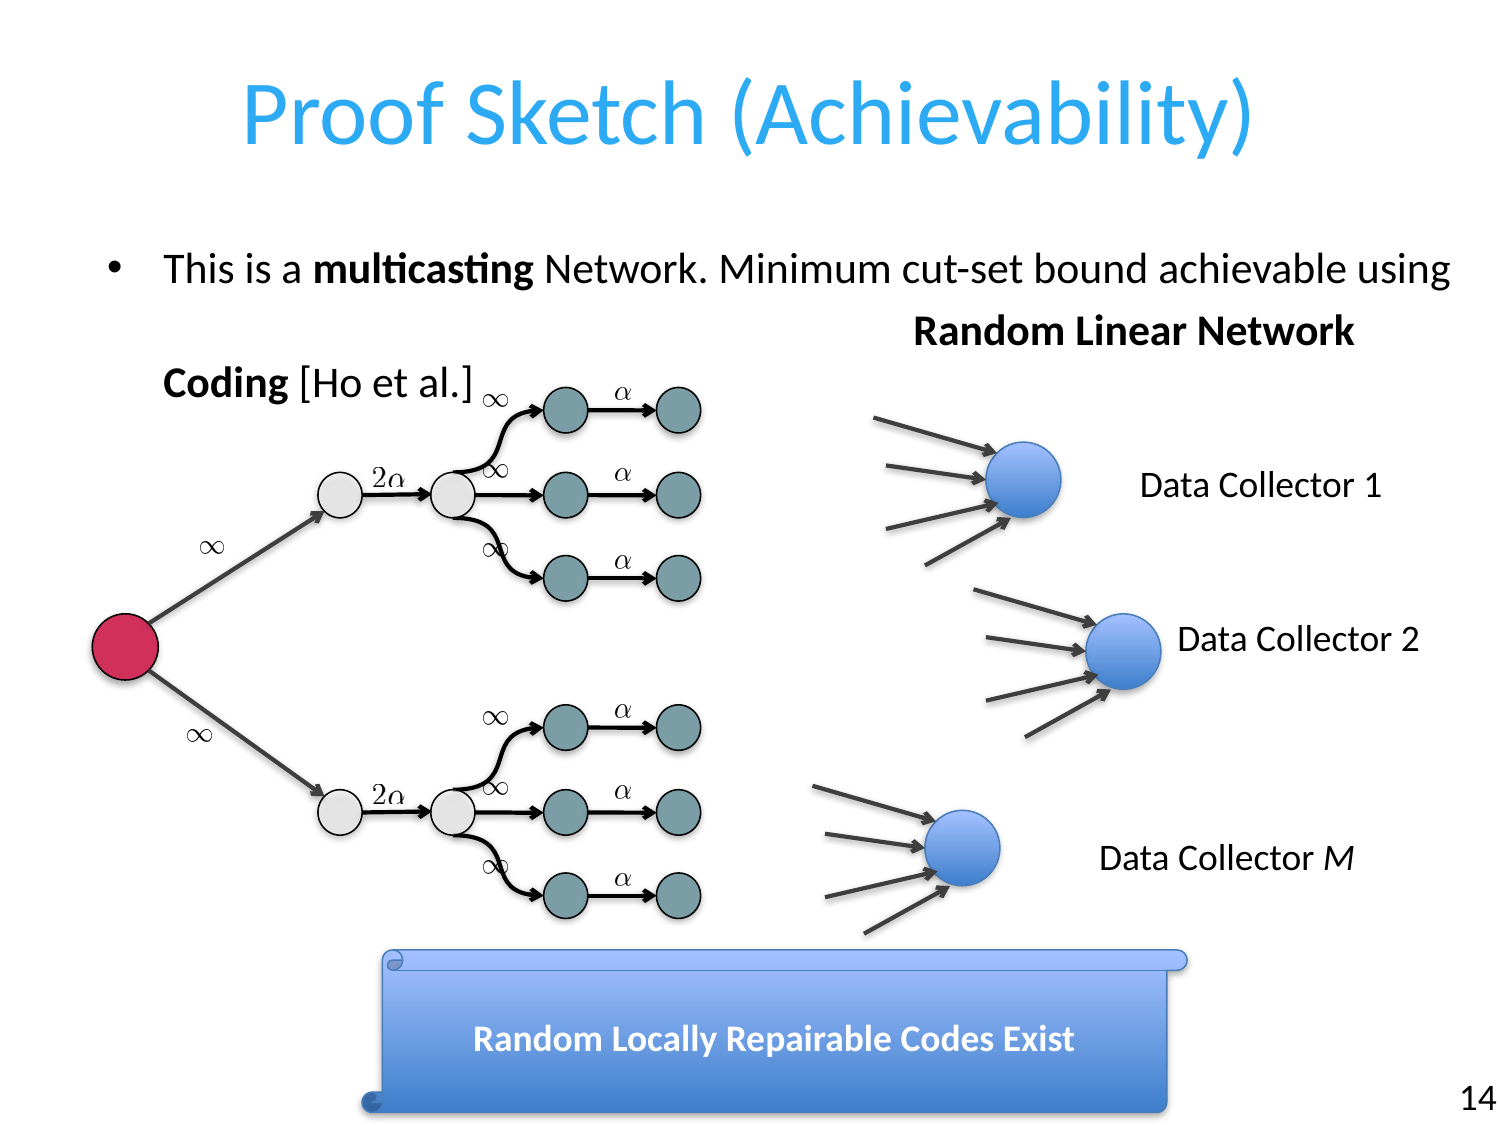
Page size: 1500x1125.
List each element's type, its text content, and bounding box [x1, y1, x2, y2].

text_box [1024, 689, 1112, 738]
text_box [812, 785, 937, 822]
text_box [973, 588, 1098, 626]
text_box [925, 809, 1001, 887]
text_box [317, 704, 701, 919]
text_box Data Collector M [1084, 825, 1370, 885]
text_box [873, 417, 998, 454]
title Proof Sketch (Achievability) [75, 45, 1425, 233]
text_box Random Locally Repairable Codes Exist [361, 949, 1188, 1114]
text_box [985, 674, 1099, 701]
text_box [924, 517, 1012, 566]
picture [187, 728, 212, 743]
text_box [91, 612, 160, 681]
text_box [173, 645, 300, 822]
text_box This is a multicasting Network. Minimum cut-set bound achievable using Random Linear Network Coding [Ho et al.] [92, 232, 1500, 400]
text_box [317, 387, 701, 602]
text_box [885, 502, 999, 530]
text_box Data Collector 1 [1125, 453, 1398, 513]
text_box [985, 636, 1087, 652]
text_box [885, 465, 987, 480]
text_box Data Collector 2 [1162, 606, 1436, 667]
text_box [180, 479, 293, 643]
text_box [1086, 613, 1162, 690]
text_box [863, 885, 951, 934]
picture [199, 541, 224, 556]
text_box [824, 870, 938, 898]
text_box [824, 833, 926, 849]
text_box [986, 441, 1062, 519]
text_box 14 [1444, 1065, 1500, 1125]
